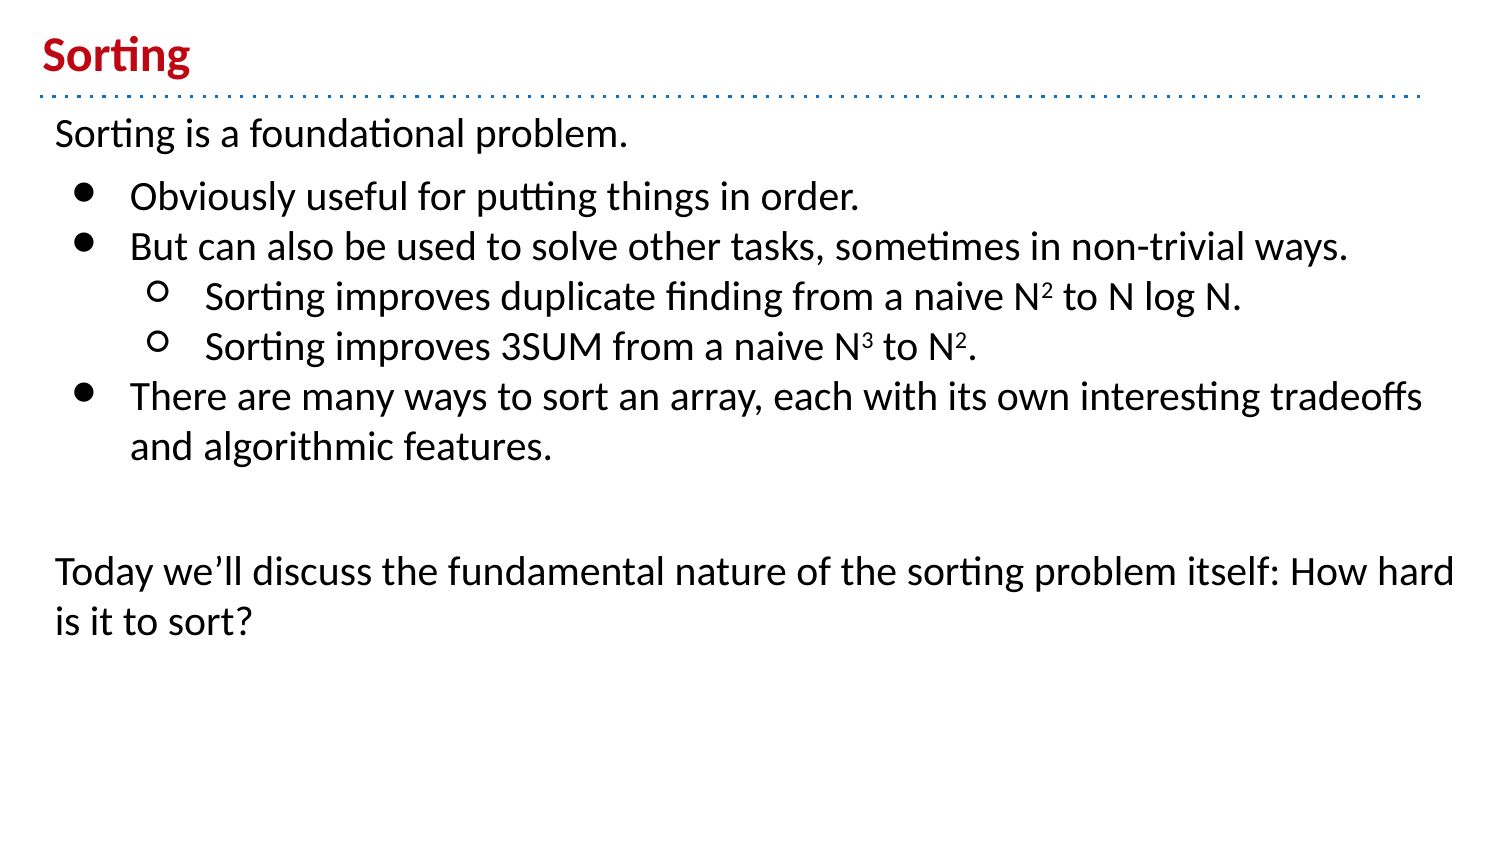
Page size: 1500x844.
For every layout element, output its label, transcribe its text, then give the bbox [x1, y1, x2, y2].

title Sorting [27, 15, 1378, 97]
list Sorting is a foundational problem. Obviously useful for putting things in order. But can also be used to solve other tasks, sometimes in non-trivial ways. Sorting improves duplicate finding from a naive N2 to N log N. Sorting improves 3SUM from a naive N3 to N2. There are many ways to sort an array, each with its own interesting tradeoffs and algorithmic features. Today we’ll discuss the fundamental nature of the sorting problem itself: How hard is it to sort? [39, 91, 1477, 826]
